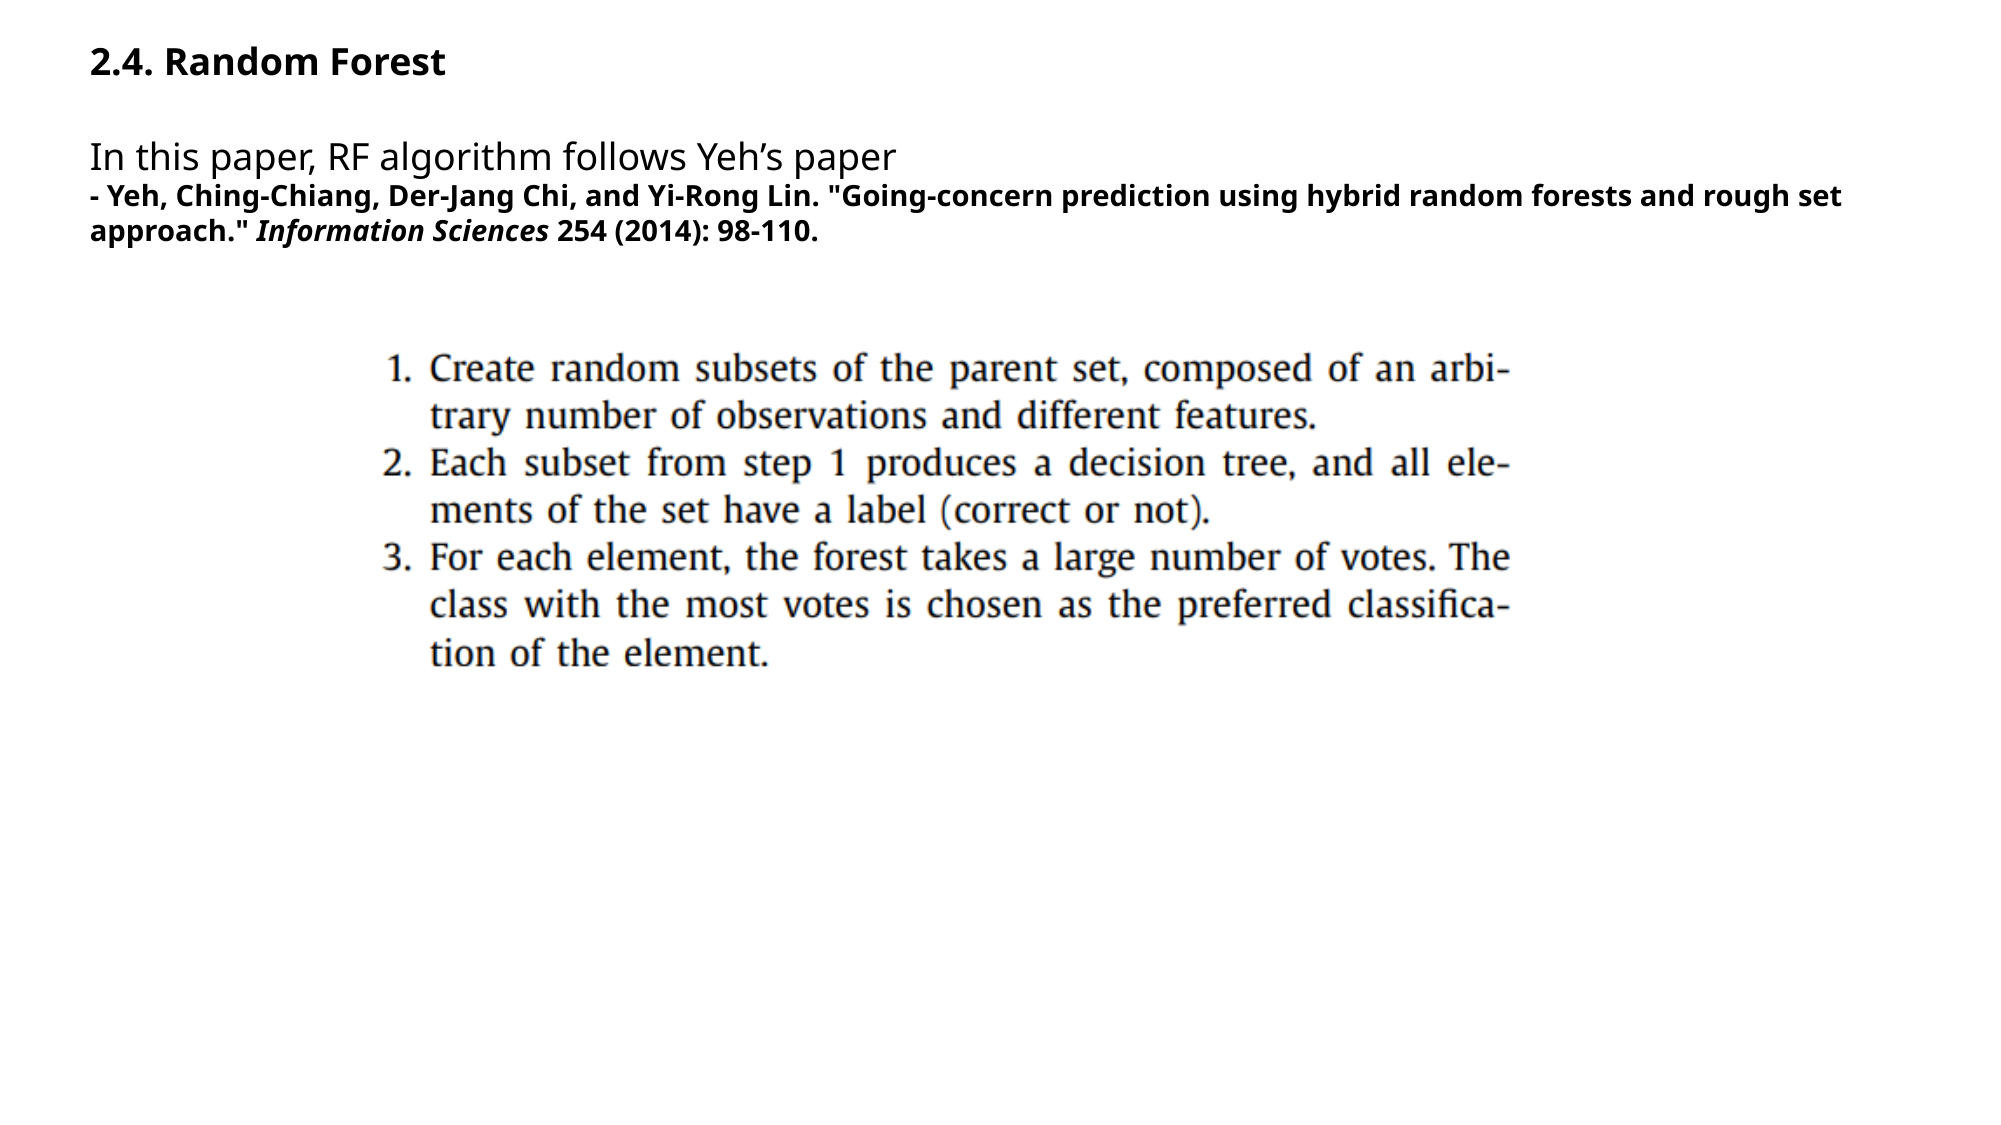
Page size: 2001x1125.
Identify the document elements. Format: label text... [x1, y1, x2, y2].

text_box In this paper, RF algorithm follows Yeh’s paper - Yeh, Ching-Chiang, Der-Jang Chi, and Yi-Rong Lin. "Going-concern prediction using hybrid random forests and rough set approach." Information Sciences 254 (2014): 98-110. [75, 125, 1882, 255]
text_box 2.4. Random Forest [75, 30, 1259, 90]
picture [352, 336, 1524, 677]
